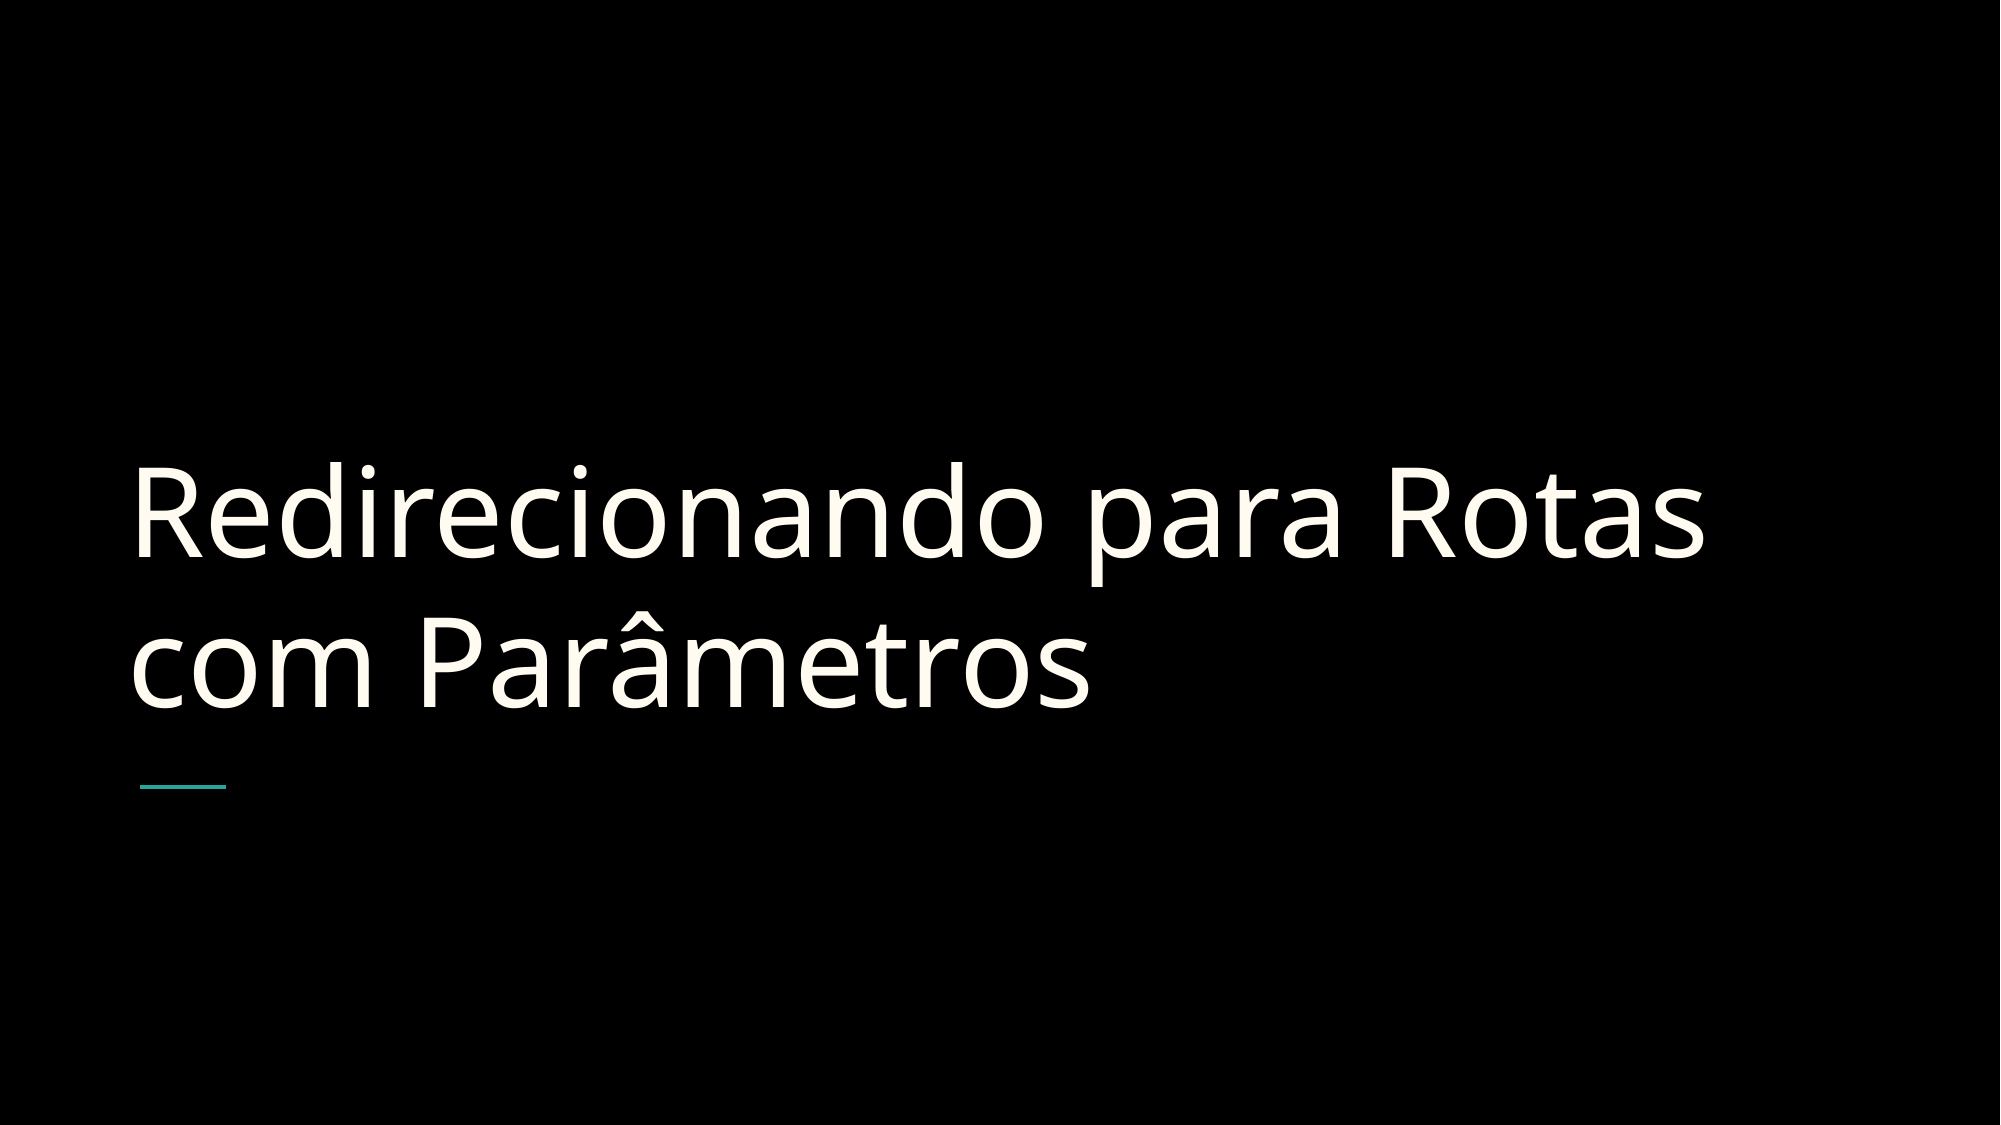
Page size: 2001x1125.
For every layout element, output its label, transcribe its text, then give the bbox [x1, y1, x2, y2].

title Redirecionando para Rotas com Parâmetros [112, 414, 1888, 748]
